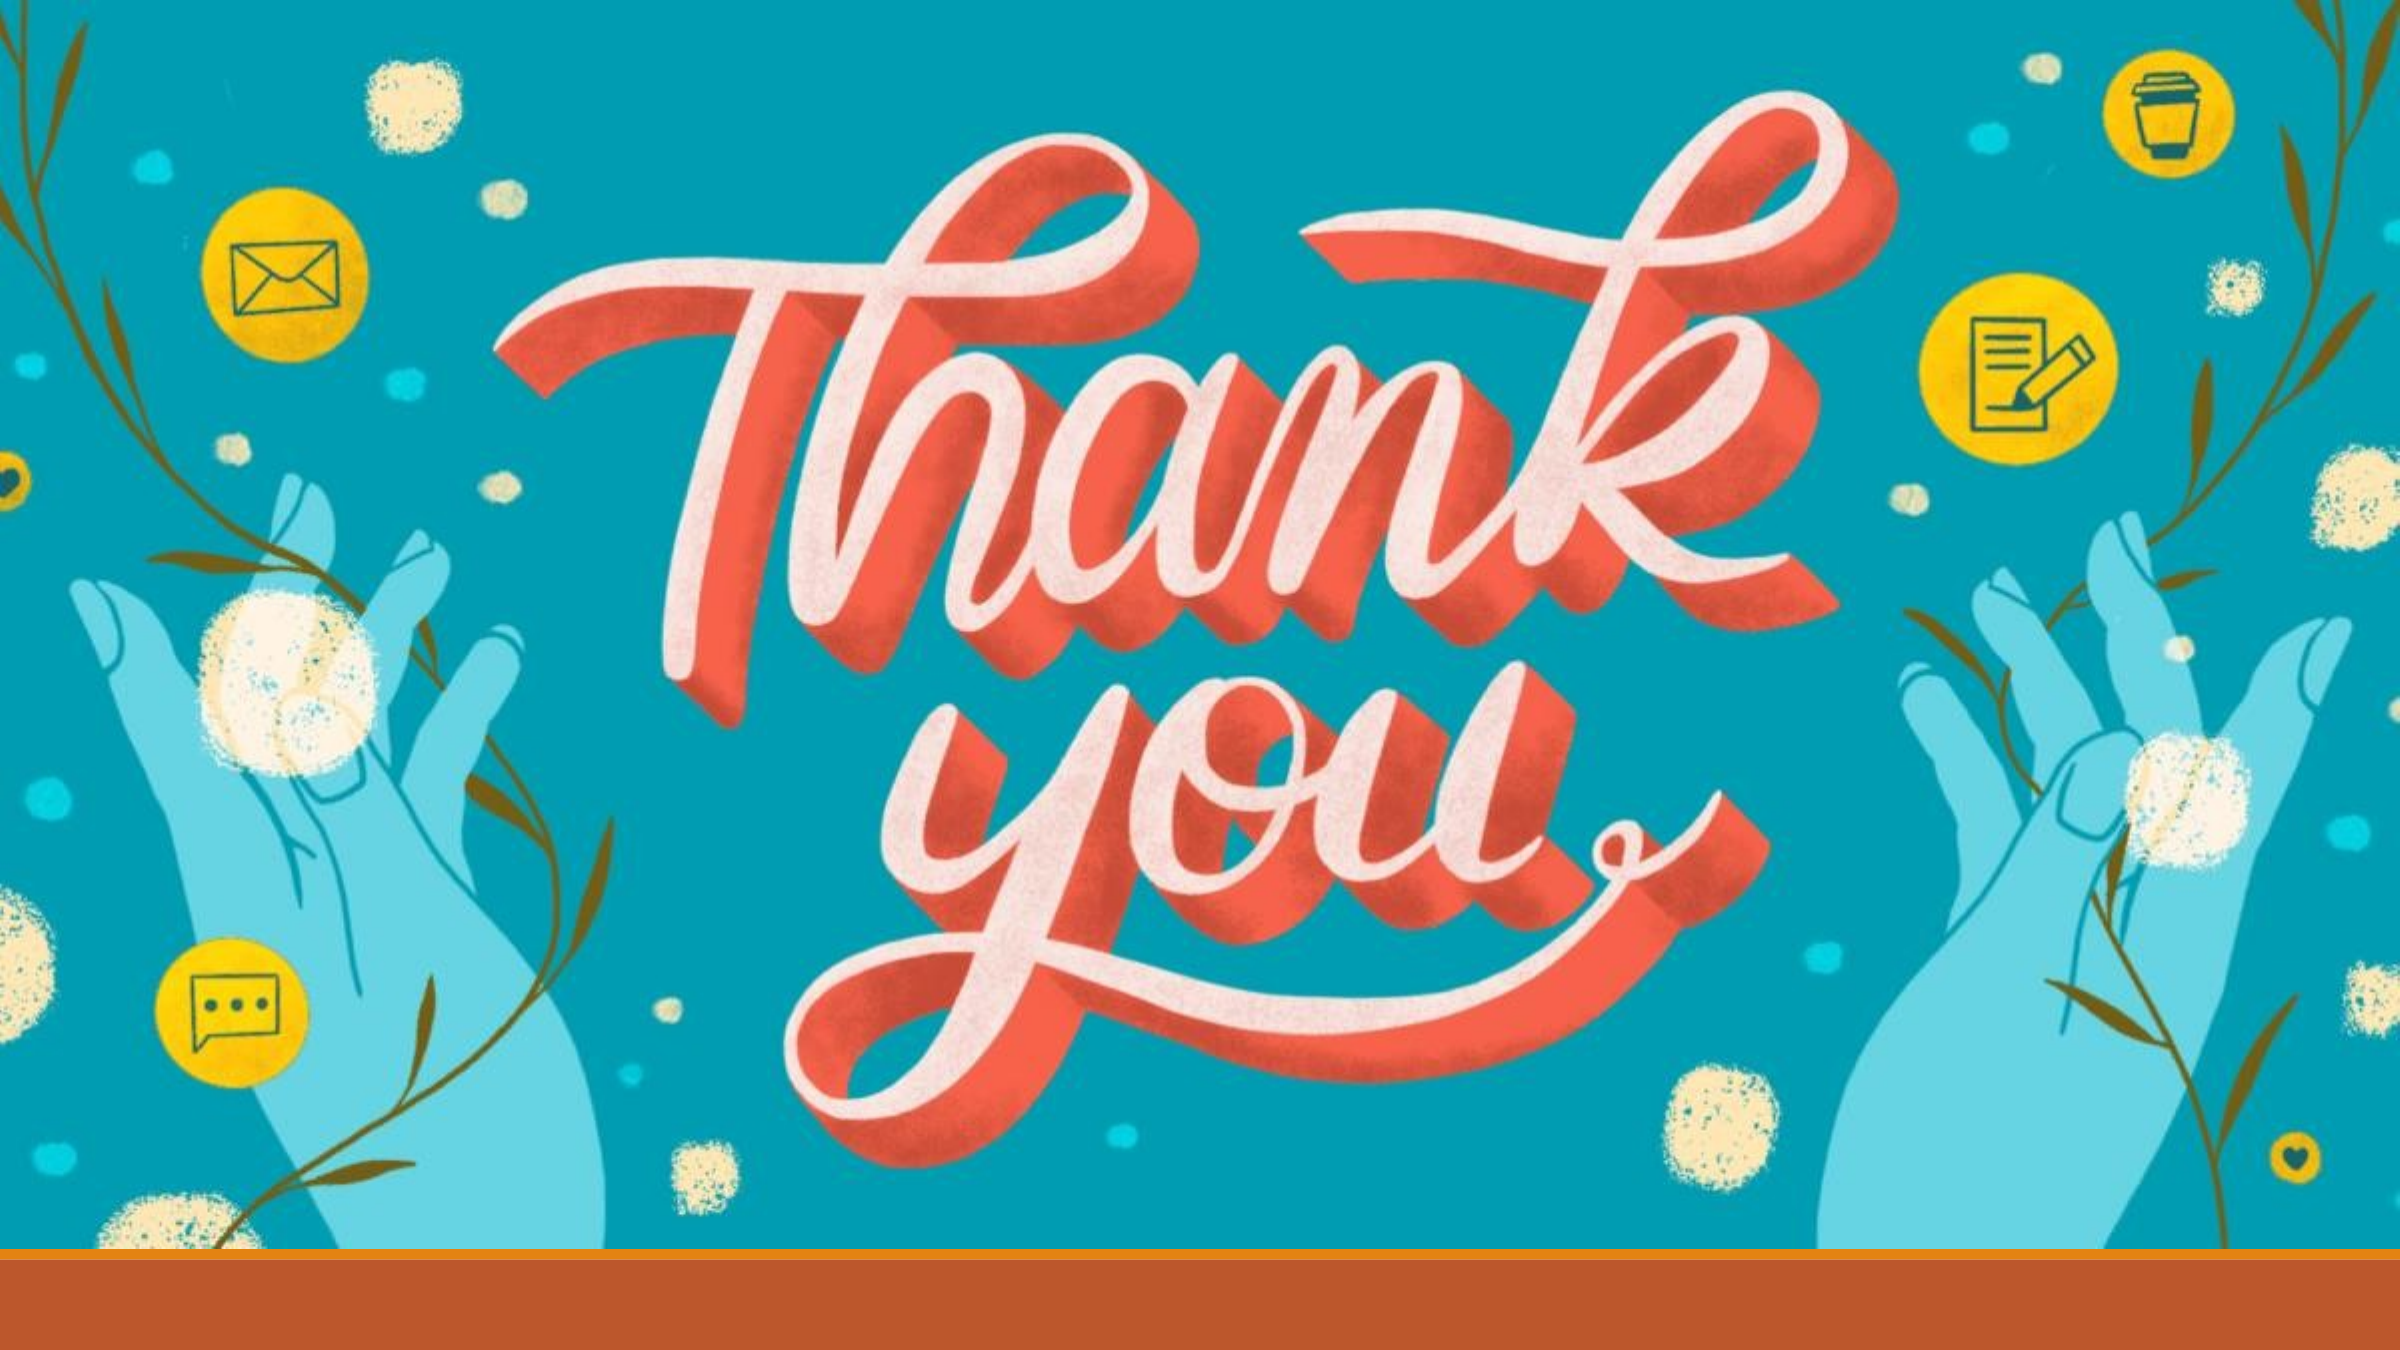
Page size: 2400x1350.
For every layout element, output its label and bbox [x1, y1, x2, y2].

text_box [0, 0, 2400, 1350]
